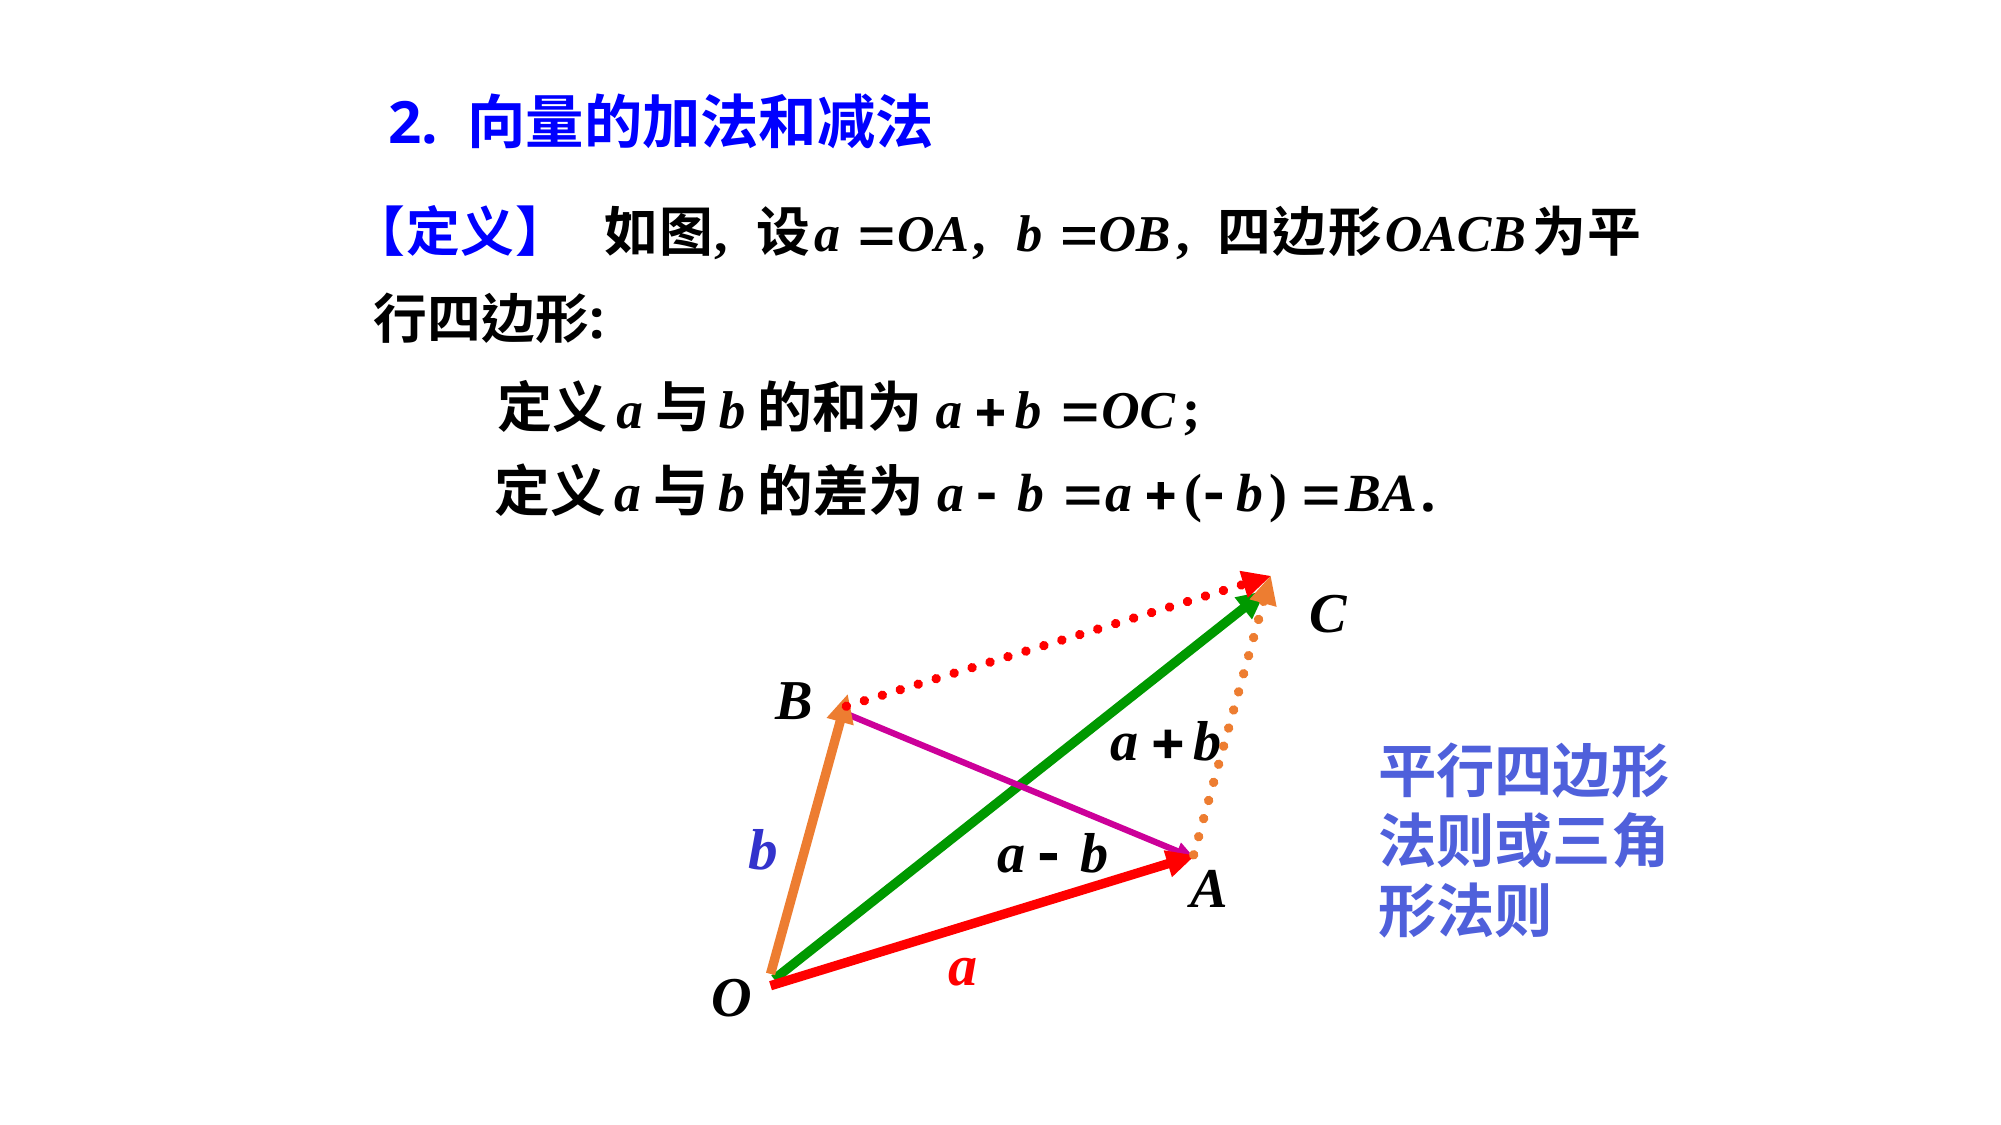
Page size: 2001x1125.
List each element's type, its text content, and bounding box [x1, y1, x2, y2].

text_box 2. 向量的加法和减法 [373, 78, 1000, 163]
text_box 平行四边形法则或三角形法则 [1363, 726, 1704, 952]
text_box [497, 360, 1272, 443]
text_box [373, 185, 1642, 398]
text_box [710, 575, 1356, 1024]
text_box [494, 443, 1461, 551]
